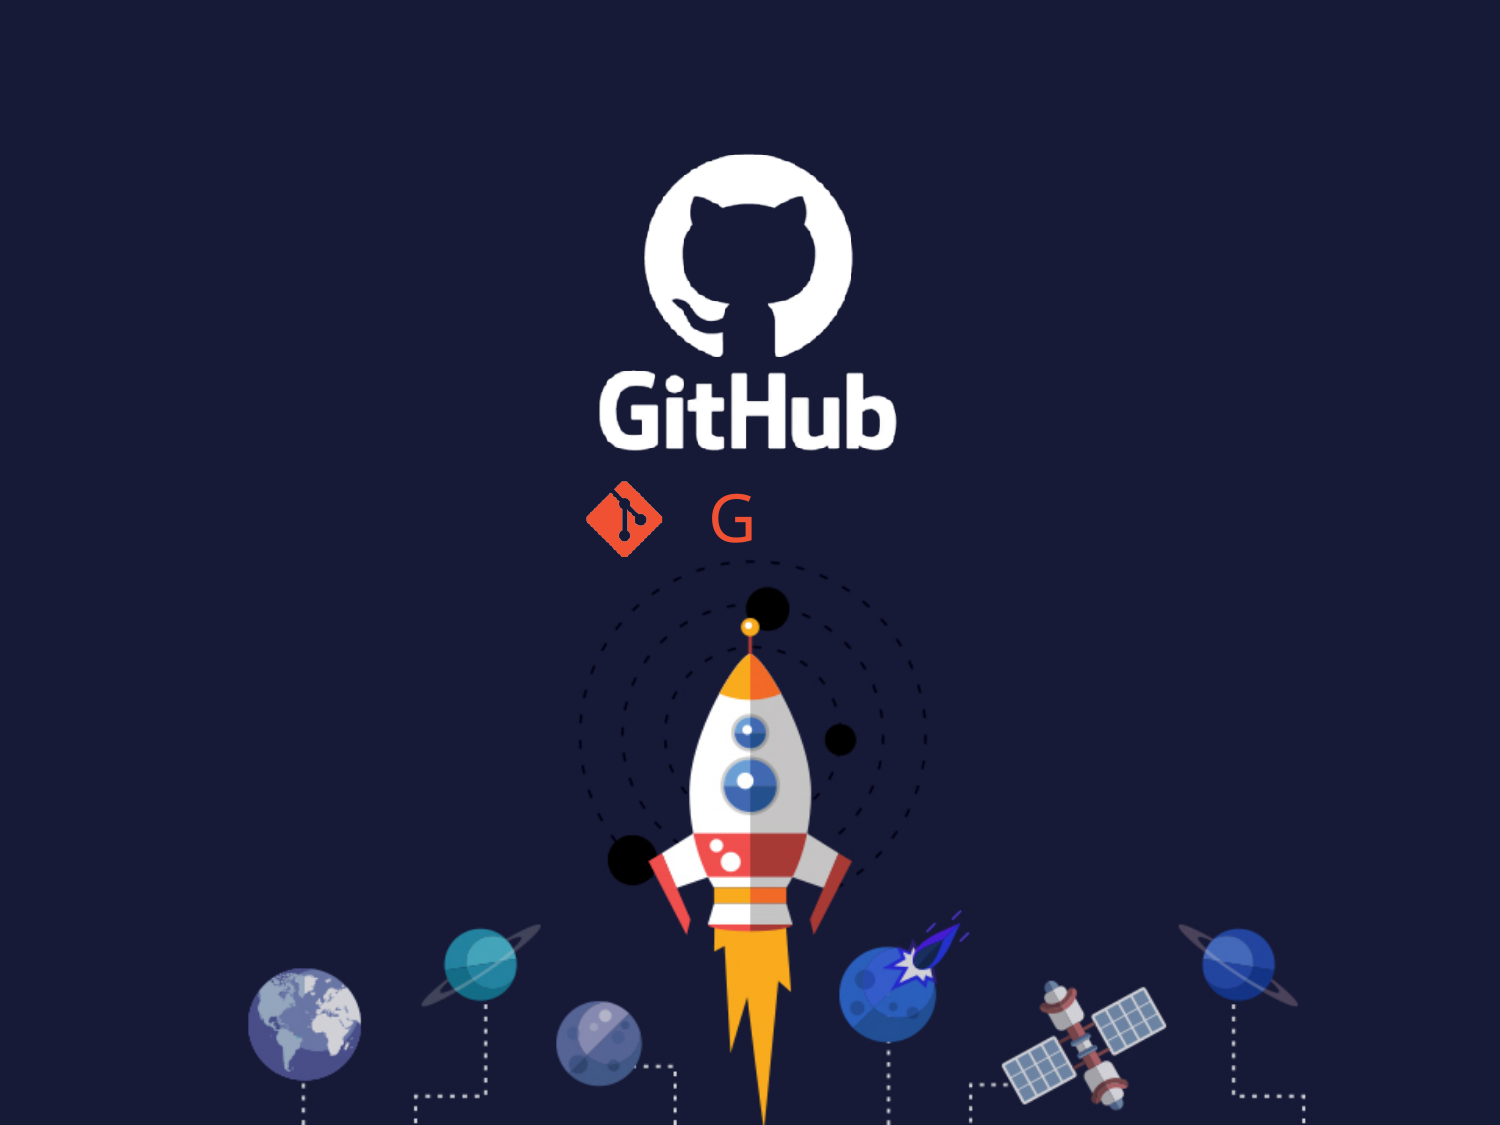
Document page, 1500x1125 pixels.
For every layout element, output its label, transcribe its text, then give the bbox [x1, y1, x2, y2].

picture [0, 0, 1500, 1125]
subtitle Git + α [665, 477, 889, 566]
